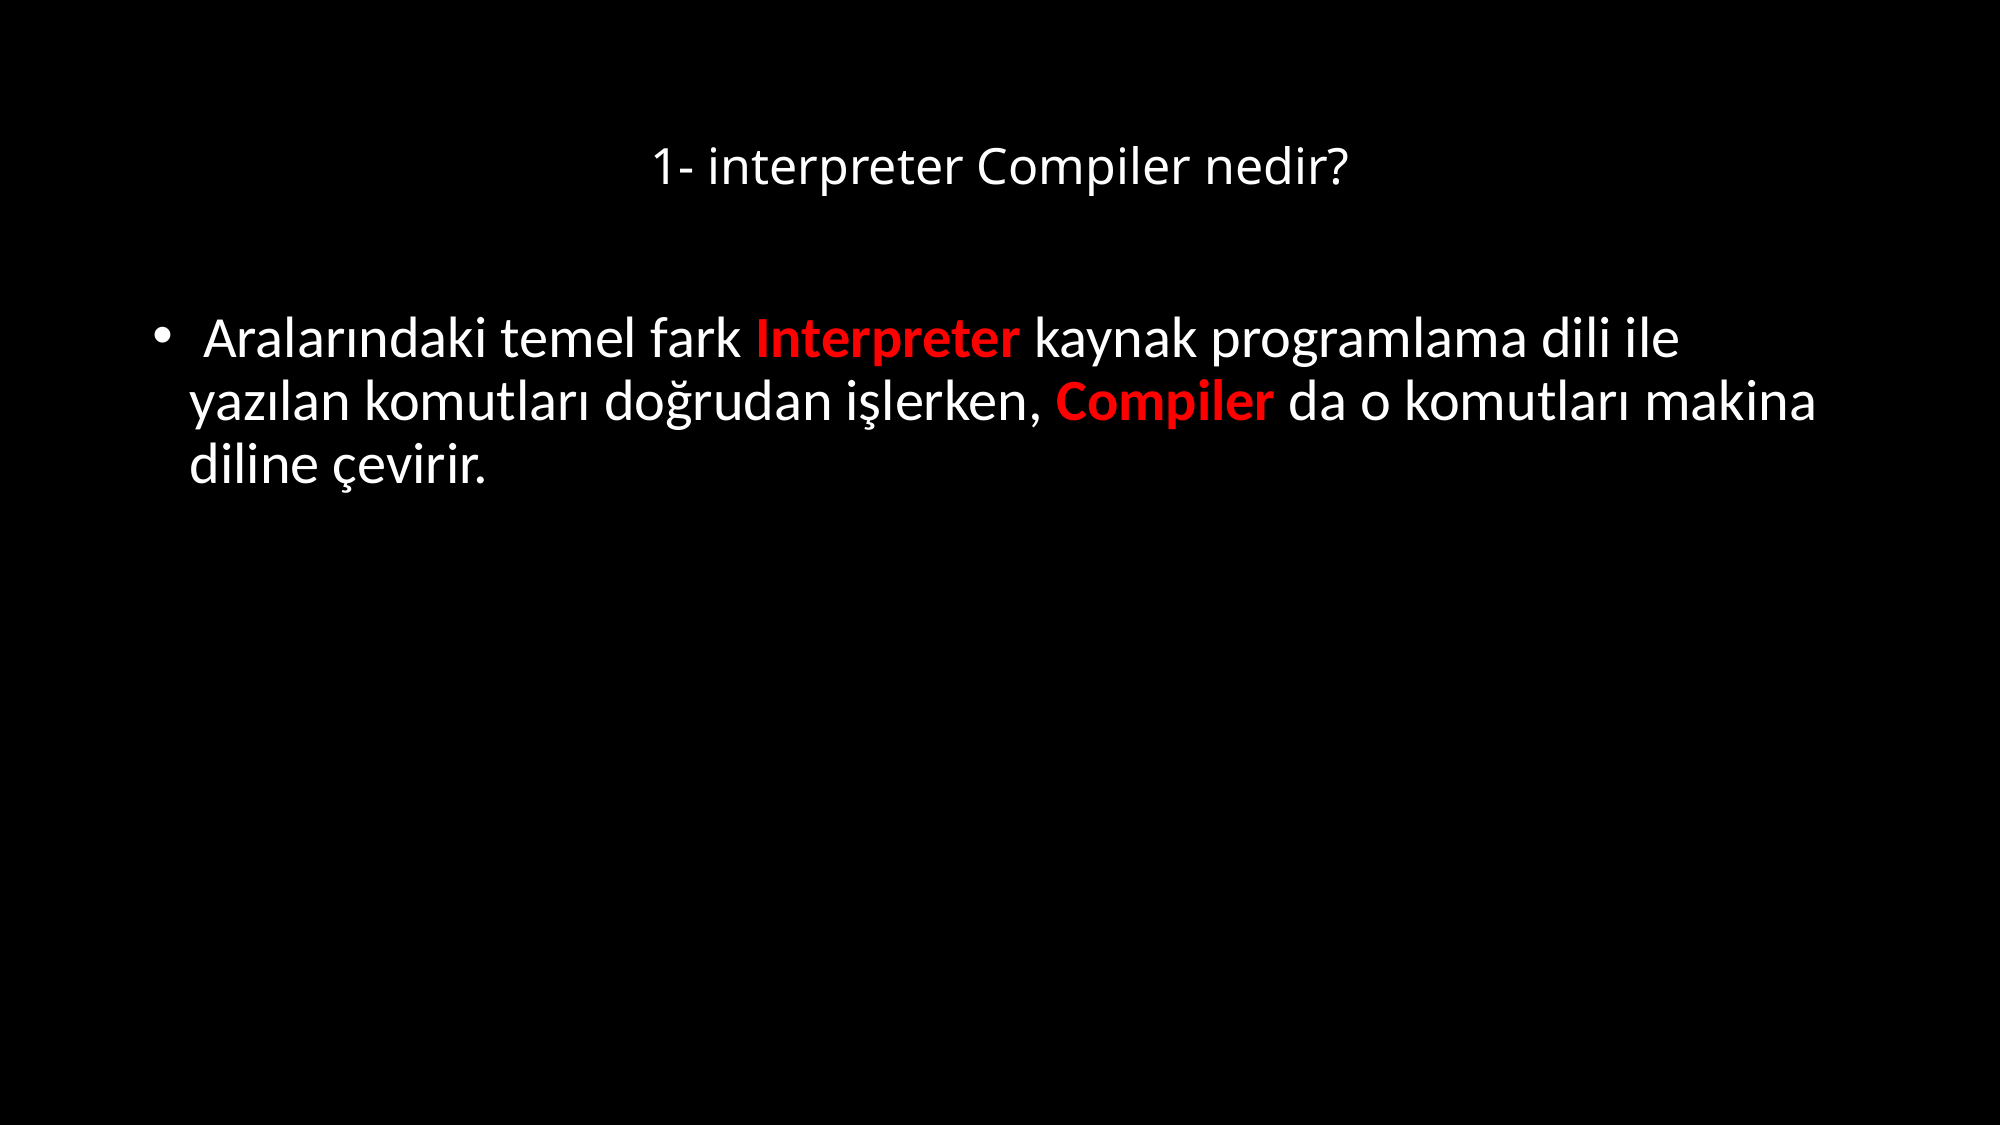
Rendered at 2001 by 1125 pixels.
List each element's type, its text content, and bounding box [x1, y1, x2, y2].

list Aralarındaki temel fark Interpreter kaynak programlama dili ile yazılan komutları doğrudan işlerken, Compiler da o komutları makina diline çevirir. [137, 299, 1863, 1014]
title 1- interpreter Compiler nedir? [137, 59, 1863, 278]
